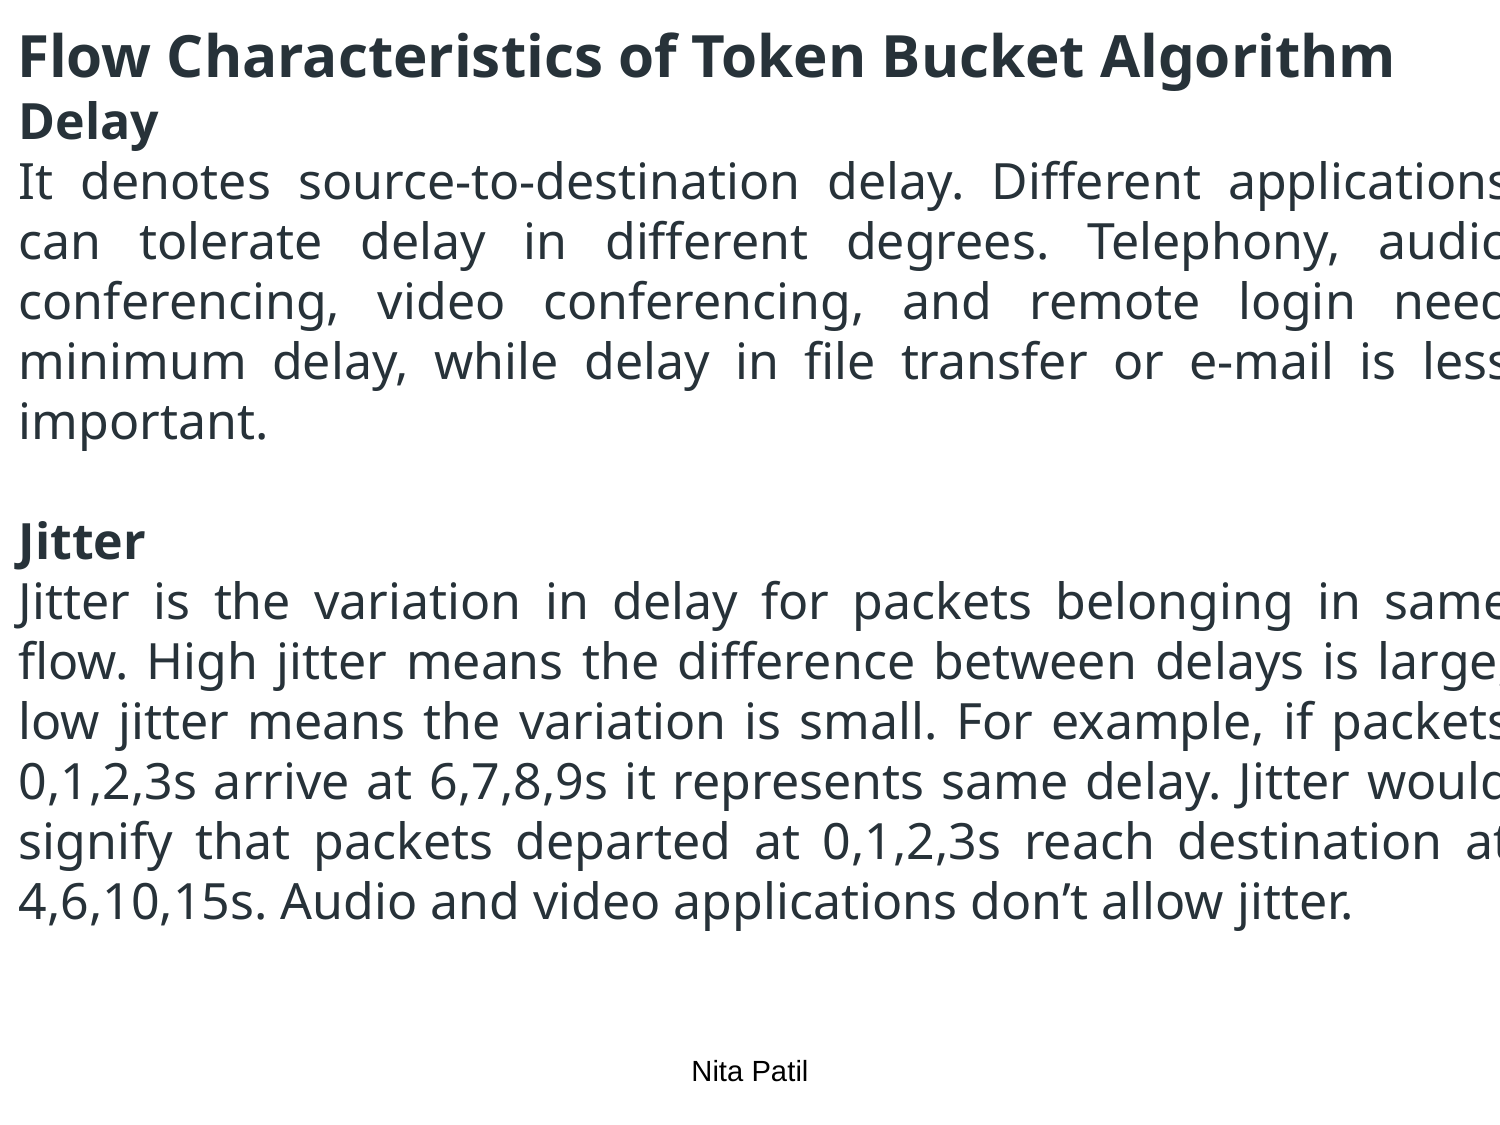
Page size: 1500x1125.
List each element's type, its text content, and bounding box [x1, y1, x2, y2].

text_box Nita Patil [512, 1040, 988, 1101]
text_box Delay It denotes source-to-destination delay. Different applications can tolerate delay in different degrees. Telephony, audio conferencing, video conferencing, and remote login need minimum delay, while delay in file transfer or e-mail is less important. Jitter Jitter is the variation in delay for packets belonging in same flow. High jitter means the difference between delays is large; low jitter means the variation is small. For example, if packets 0,1,2,3s arrive at 6,7,8,9s it represents same delay. Jitter would signify that packets departed at 0,1,2,3s reach destination at 4,6,10,15s. Audio and video applications don’t allow jitter. [18, 87, 1500, 1050]
title Flow Characteristics of Token Bucket Algorithm [0, 0, 1482, 190]
